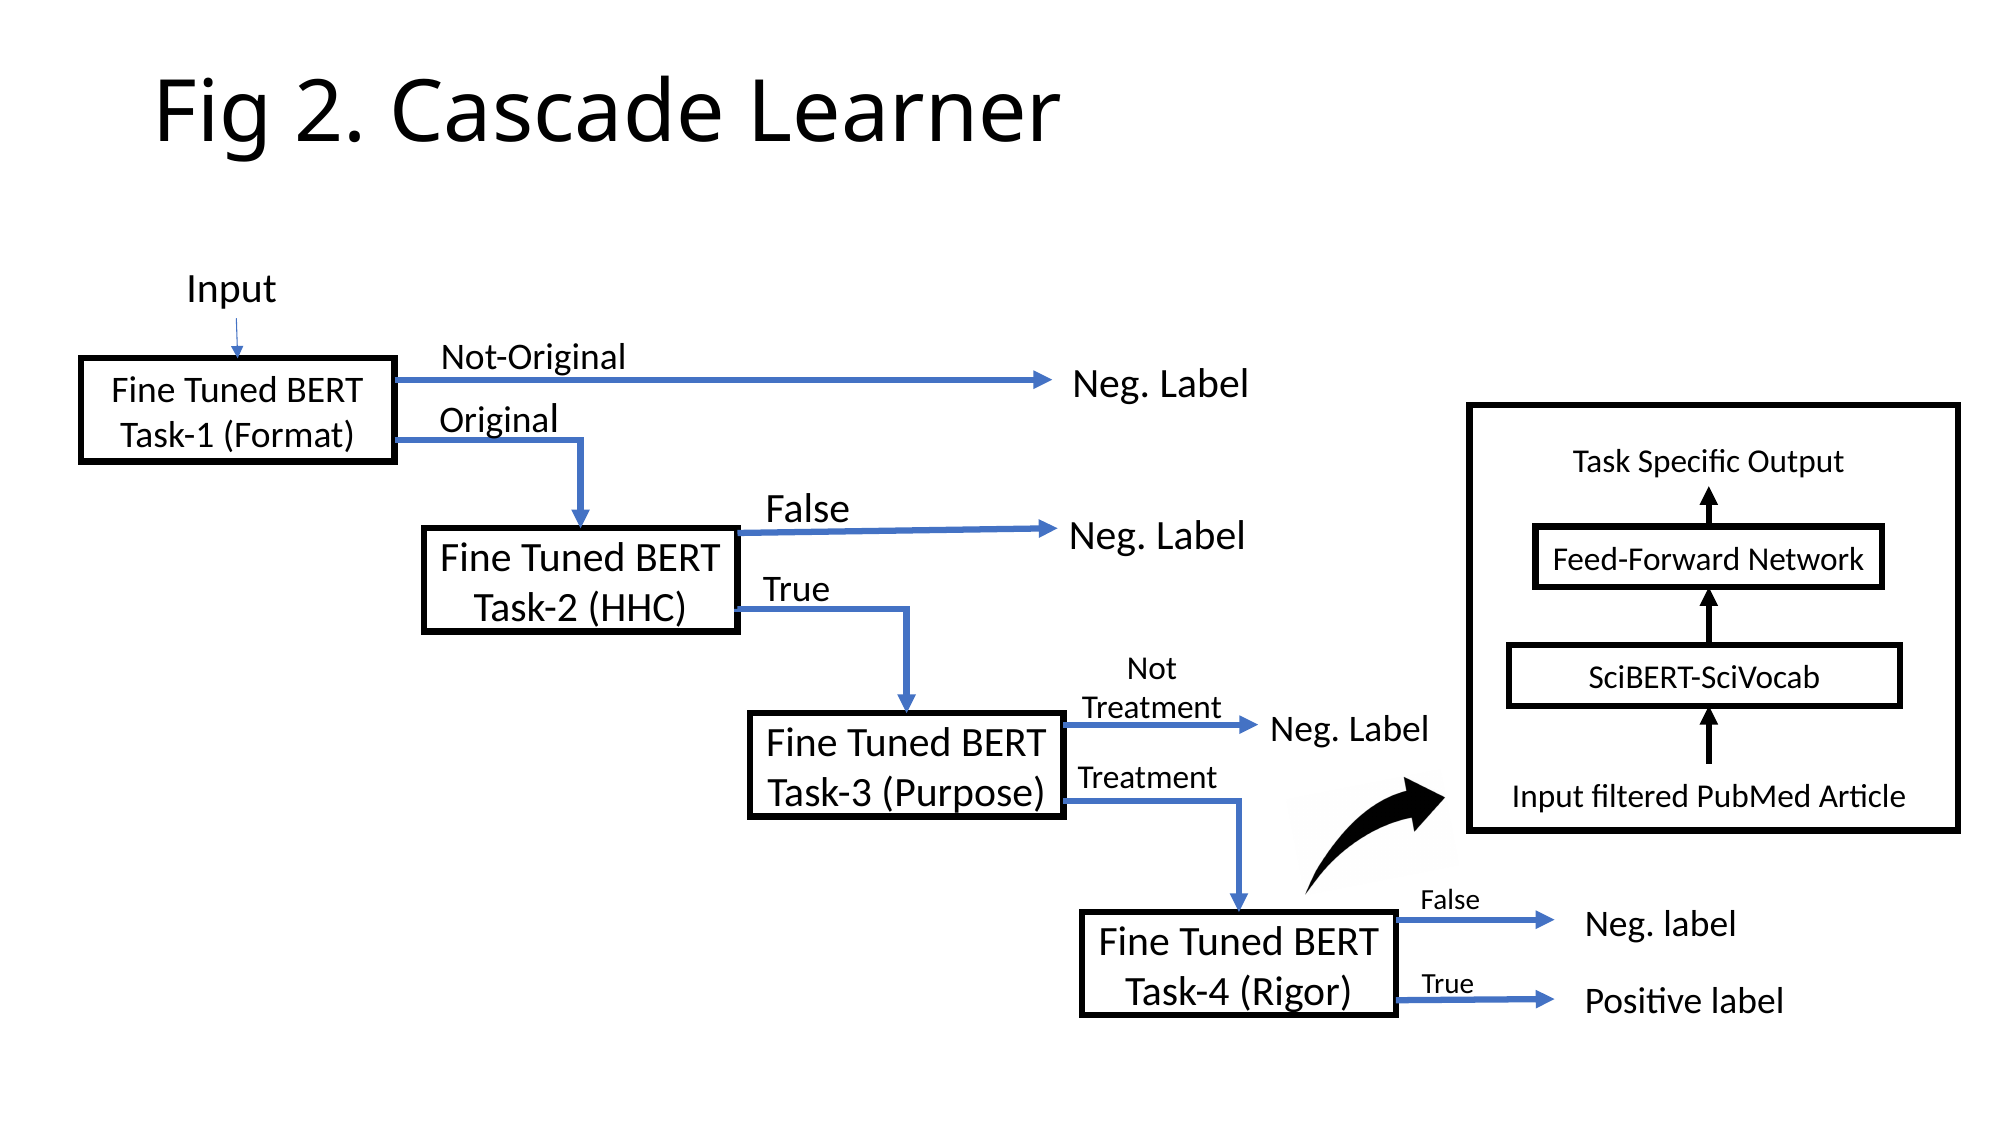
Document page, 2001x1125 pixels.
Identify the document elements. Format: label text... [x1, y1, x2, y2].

title Fig 2. Cascade Learner [137, 59, 1863, 169]
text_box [80, 253, 1958, 1030]
